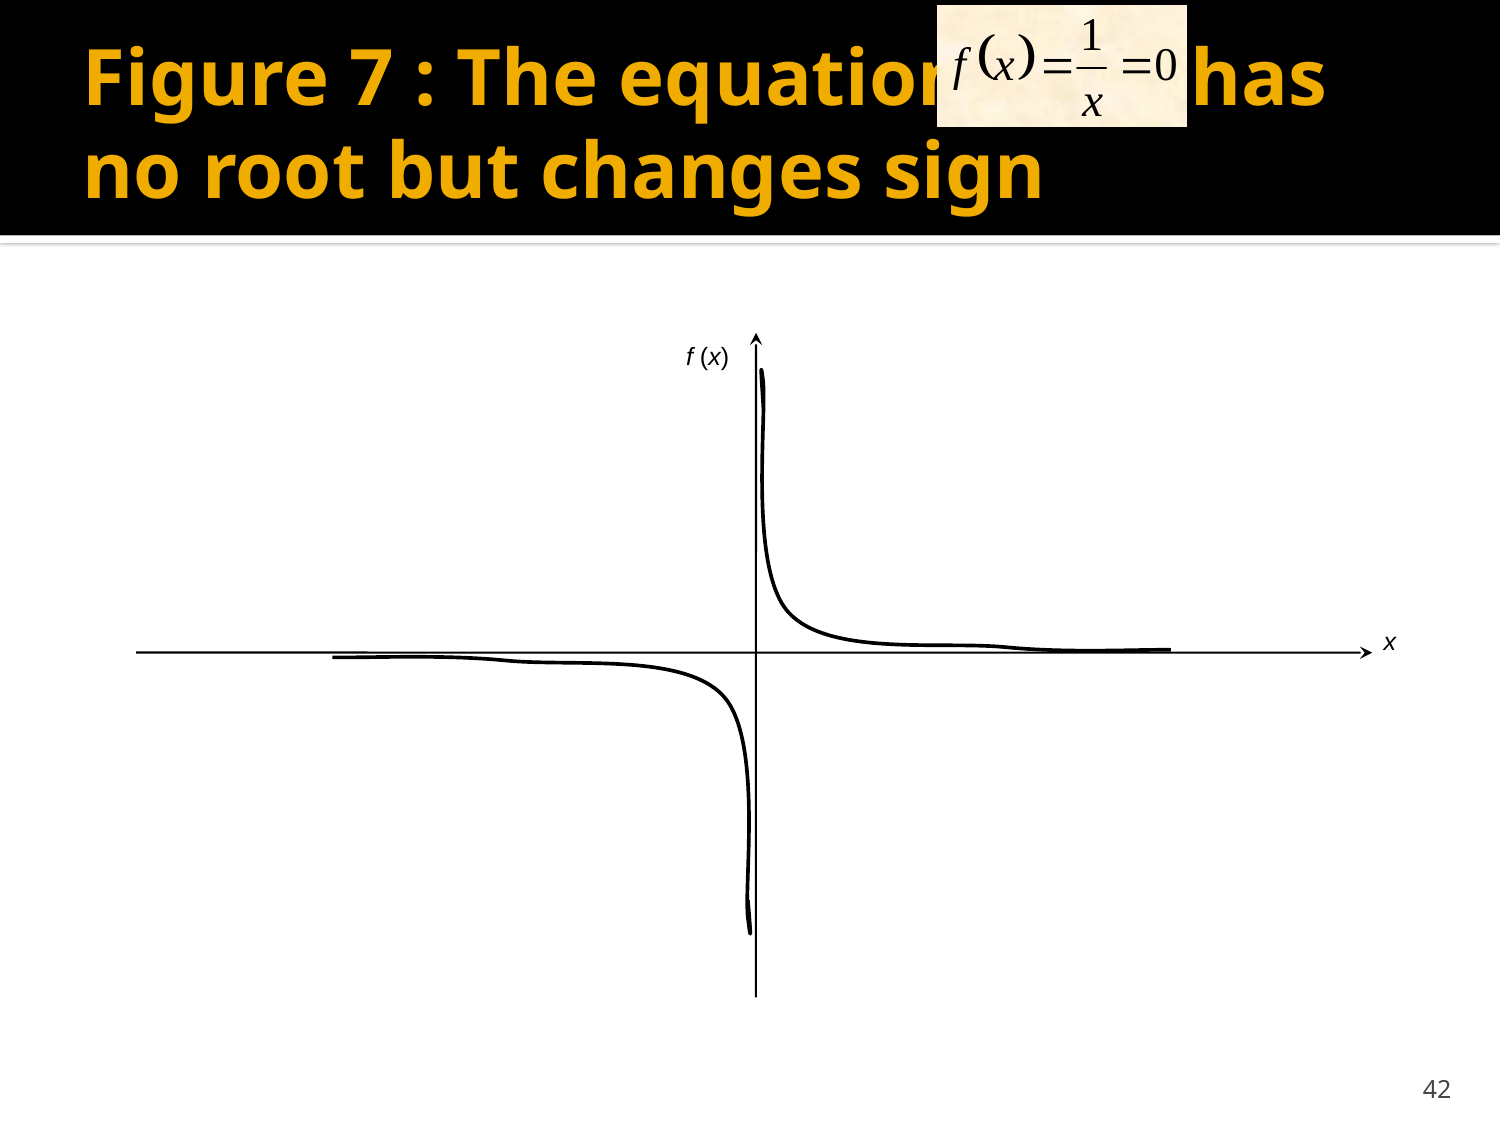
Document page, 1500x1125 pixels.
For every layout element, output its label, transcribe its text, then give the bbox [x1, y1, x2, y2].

title Figure 7 : The equation has no root but changes sign [67, 18, 1418, 224]
slide_number 42 [1345, 1062, 1467, 1108]
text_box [936, 5, 1187, 127]
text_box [98, 302, 1424, 1035]
